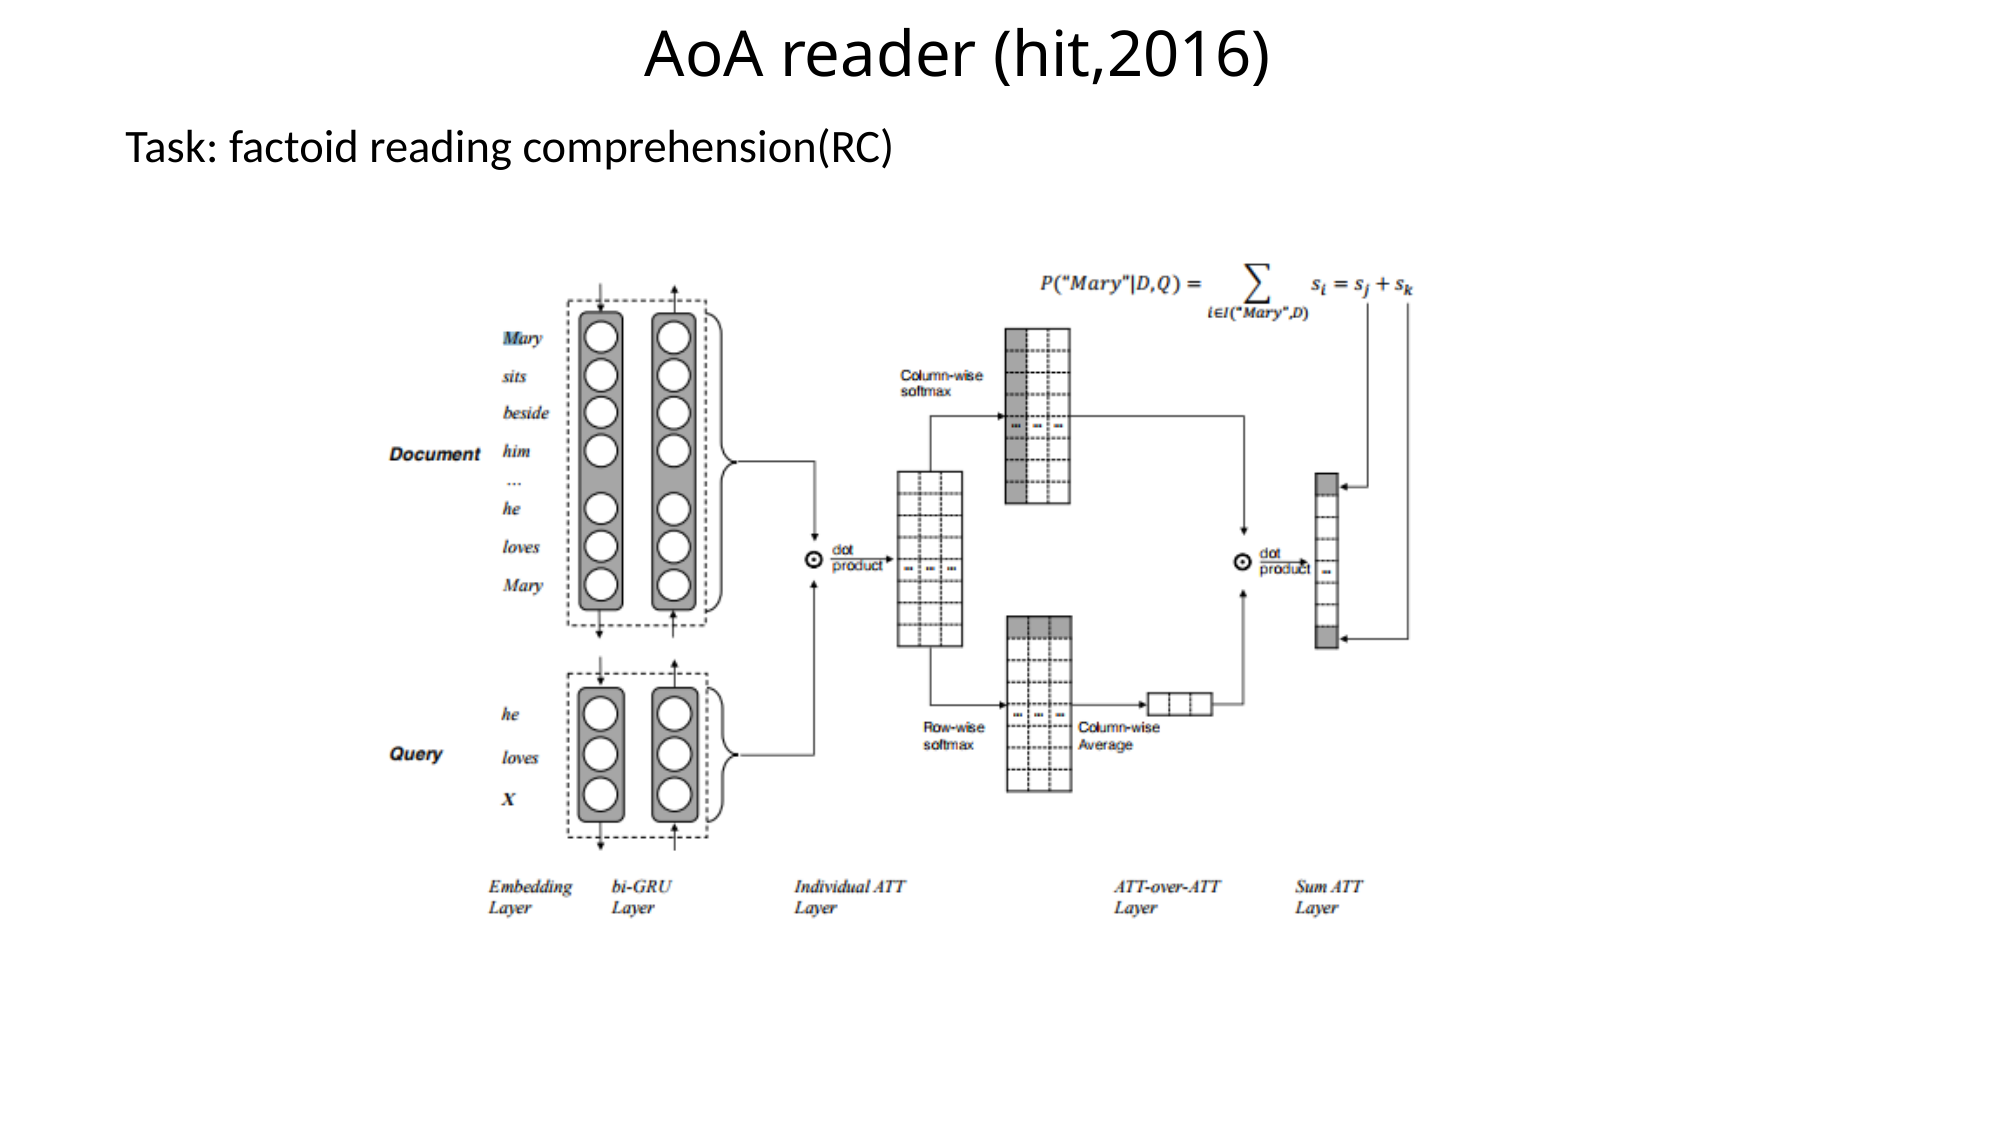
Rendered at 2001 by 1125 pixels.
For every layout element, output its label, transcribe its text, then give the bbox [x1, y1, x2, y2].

subtitle Task: factoid reading comprehension(RC) [110, 114, 1611, 180]
title AoA reader (hit,2016) [208, 14, 1709, 99]
picture [333, 217, 1463, 952]
